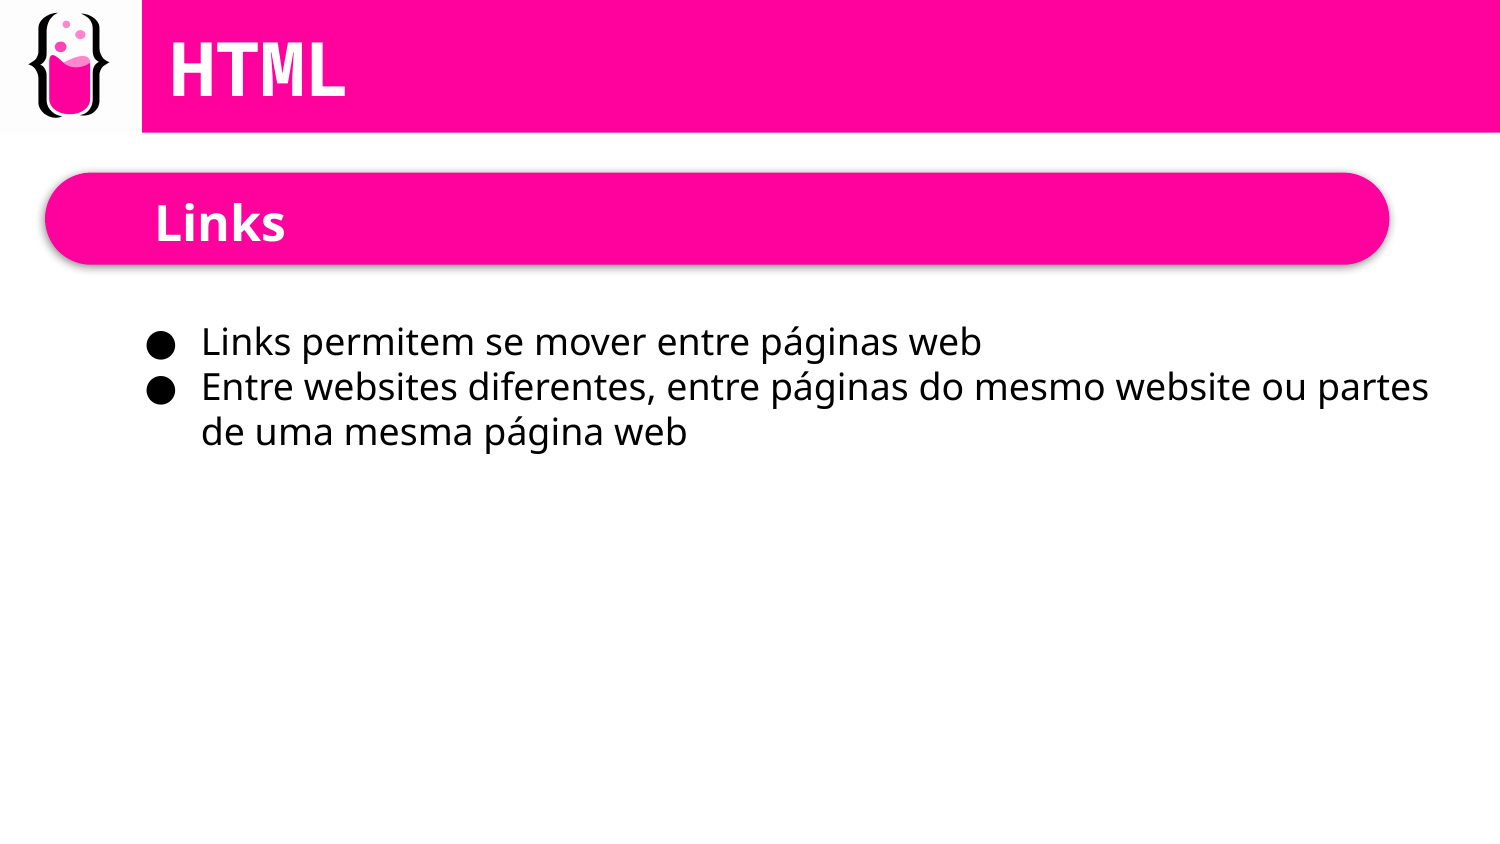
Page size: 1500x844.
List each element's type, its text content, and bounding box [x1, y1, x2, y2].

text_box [44, 170, 1390, 265]
text_box Links permitem se mover entre páginas web Entre websites diferentes, entre páginas do mesmo website ou partes de uma mesma página web [110, 303, 1456, 496]
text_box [0, 0, 1500, 133]
